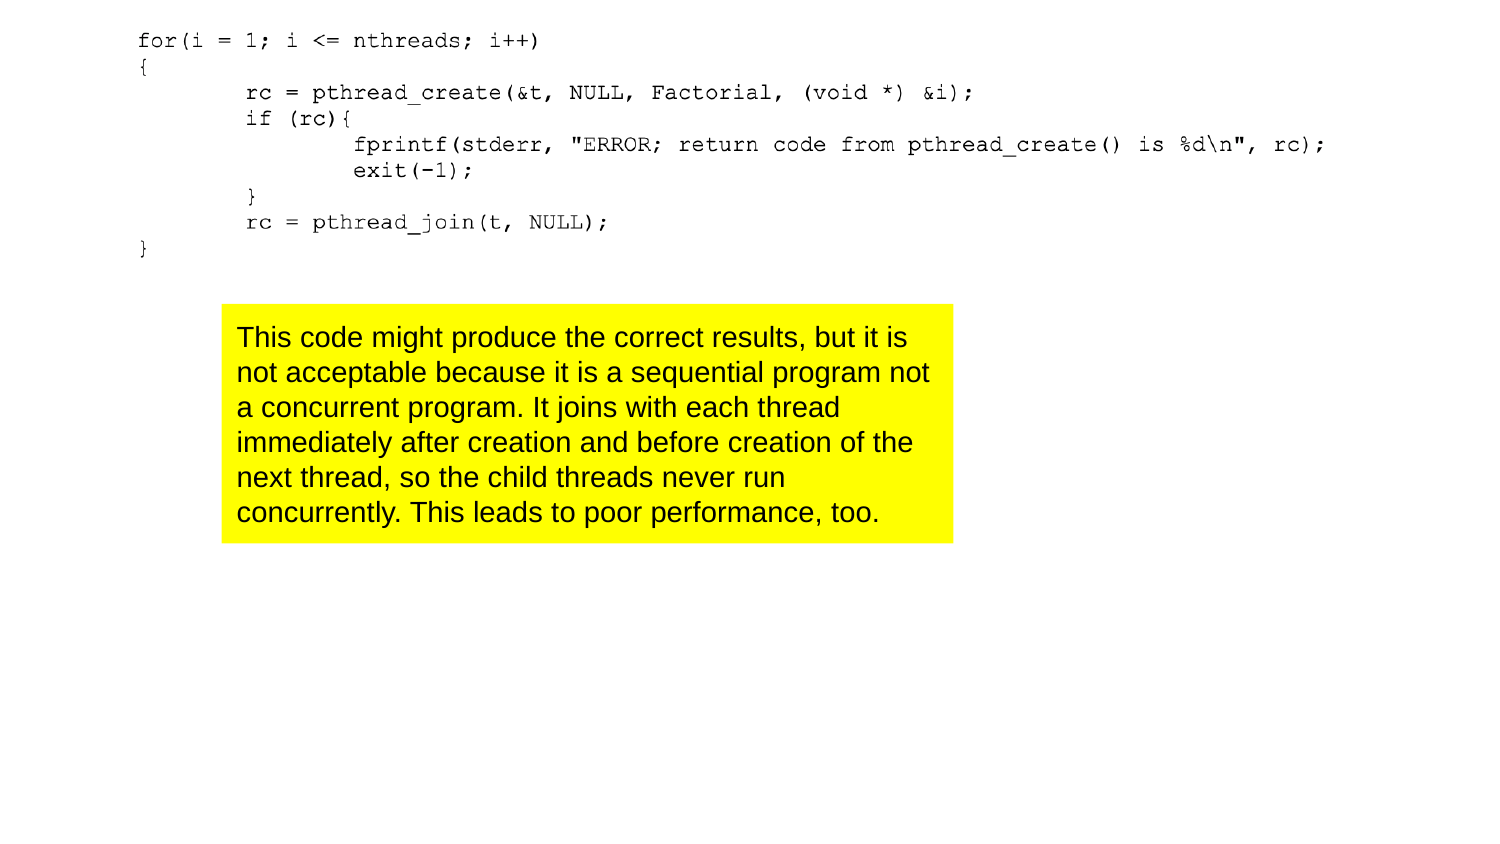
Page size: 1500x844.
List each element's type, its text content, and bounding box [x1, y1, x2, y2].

text_box This code might produce the correct results, but it is not acceptable because it is a sequential program not a concurrent program. It joins with each thread immediately after creation and before creation of the next thread, so the child threads never run concurrently. This leads to poor performance, too. [221, 303, 954, 544]
picture [24, 24, 1476, 288]
